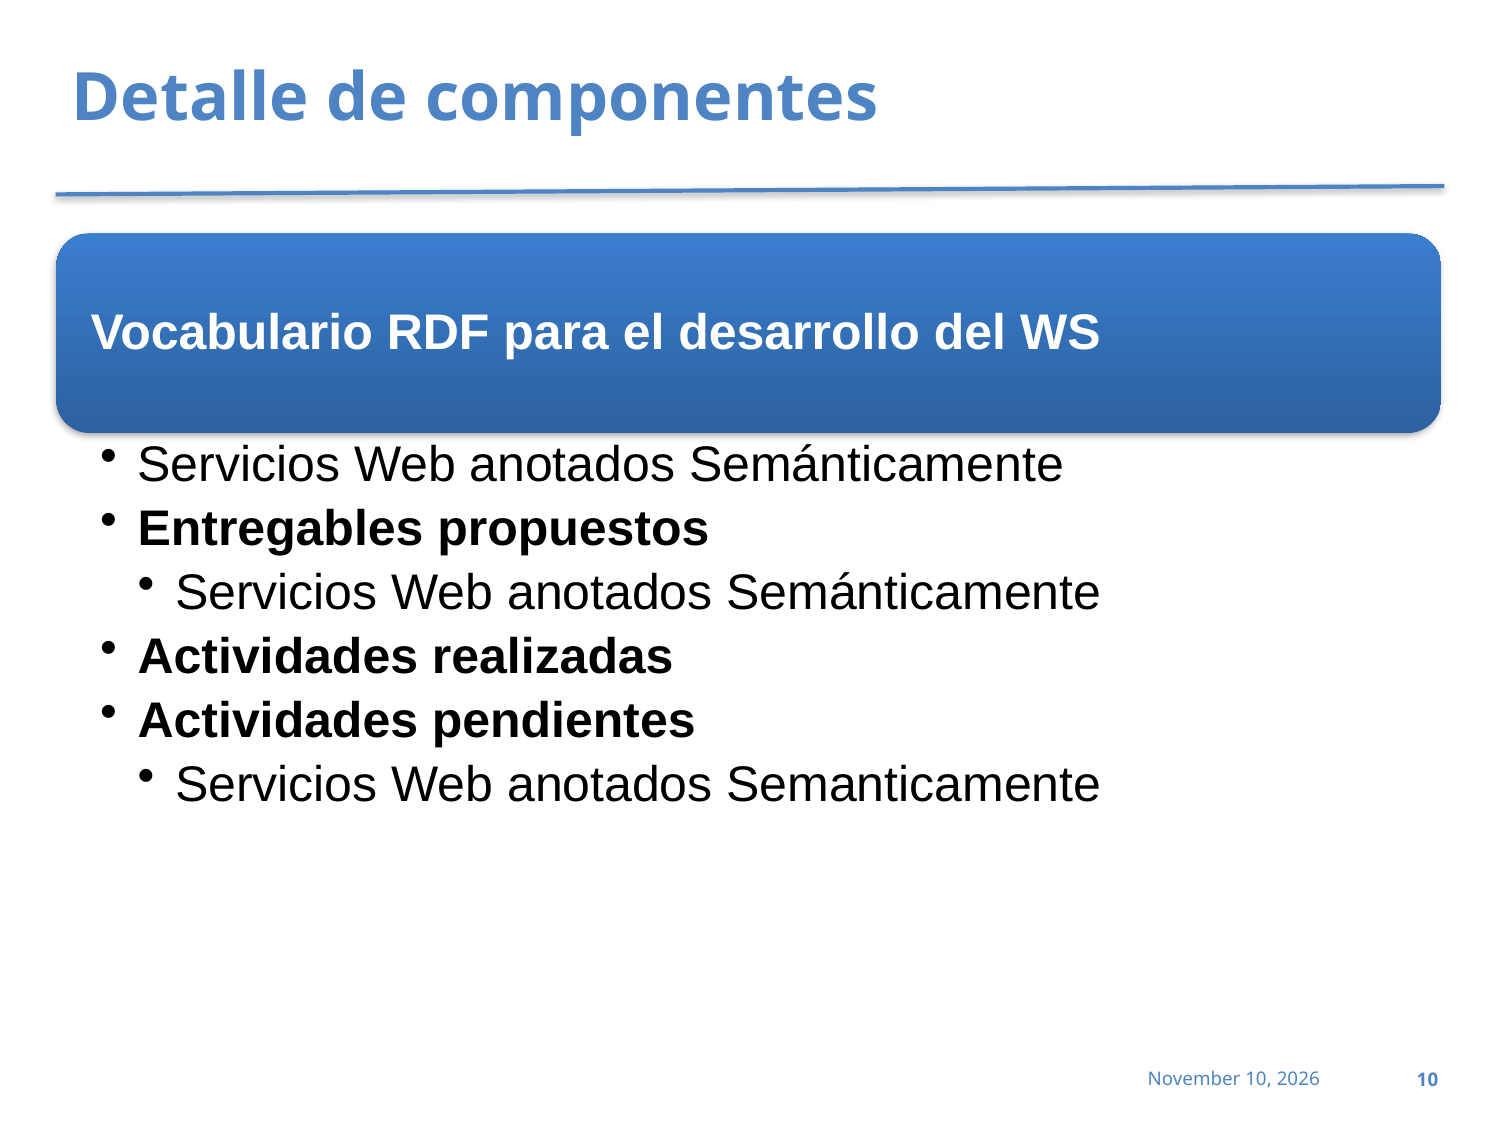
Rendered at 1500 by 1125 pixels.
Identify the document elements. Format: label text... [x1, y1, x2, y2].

title Detalle de componentes [56, 44, 1442, 143]
slide_number 10 [1390, 1059, 1454, 1104]
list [56, 219, 1442, 845]
